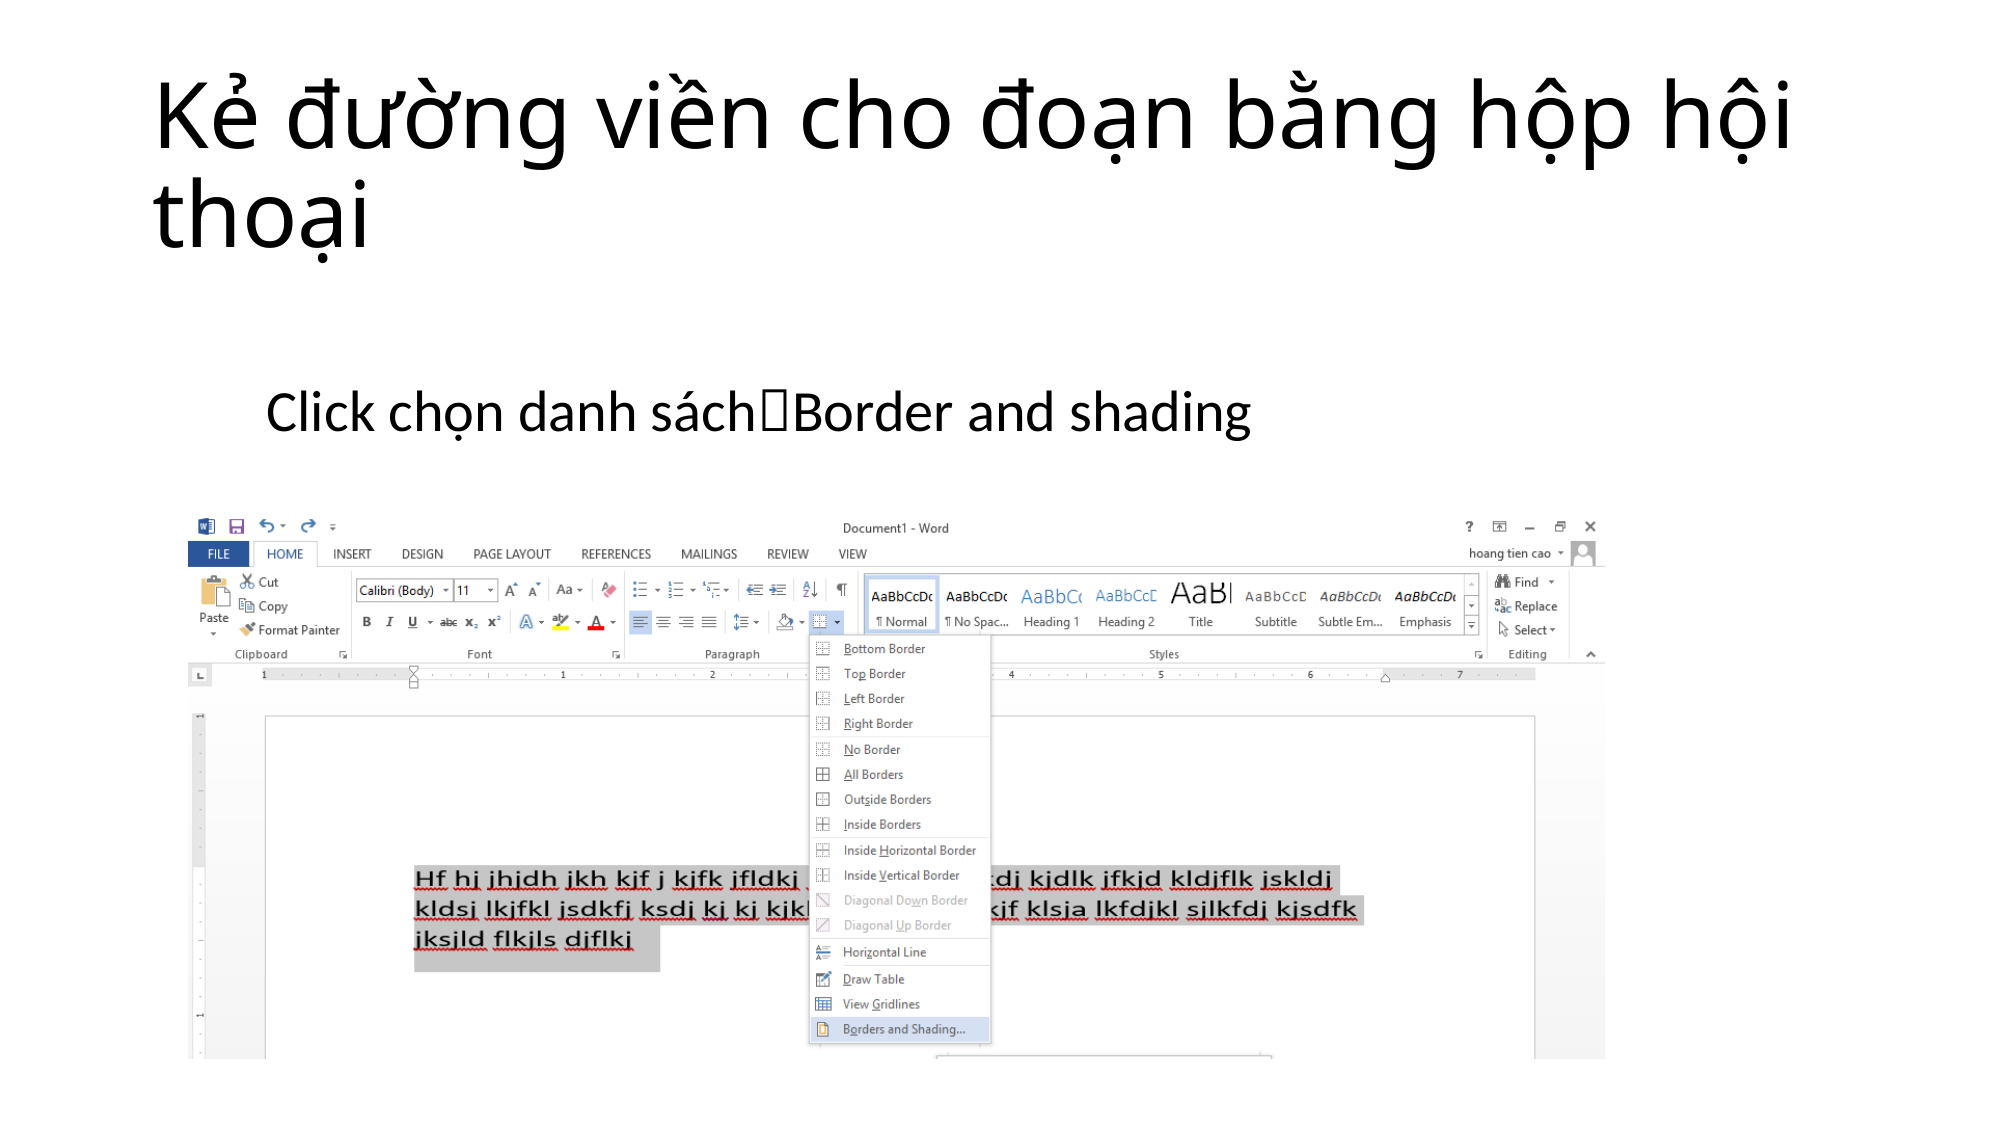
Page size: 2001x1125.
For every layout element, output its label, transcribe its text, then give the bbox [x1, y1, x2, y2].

text_box Click chọn danh sáchBorder and shading [251, 365, 1268, 451]
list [188, 515, 1606, 1059]
title Kẻ đường viền cho đoạn bằng hộp hội thoại [137, 59, 1863, 278]
